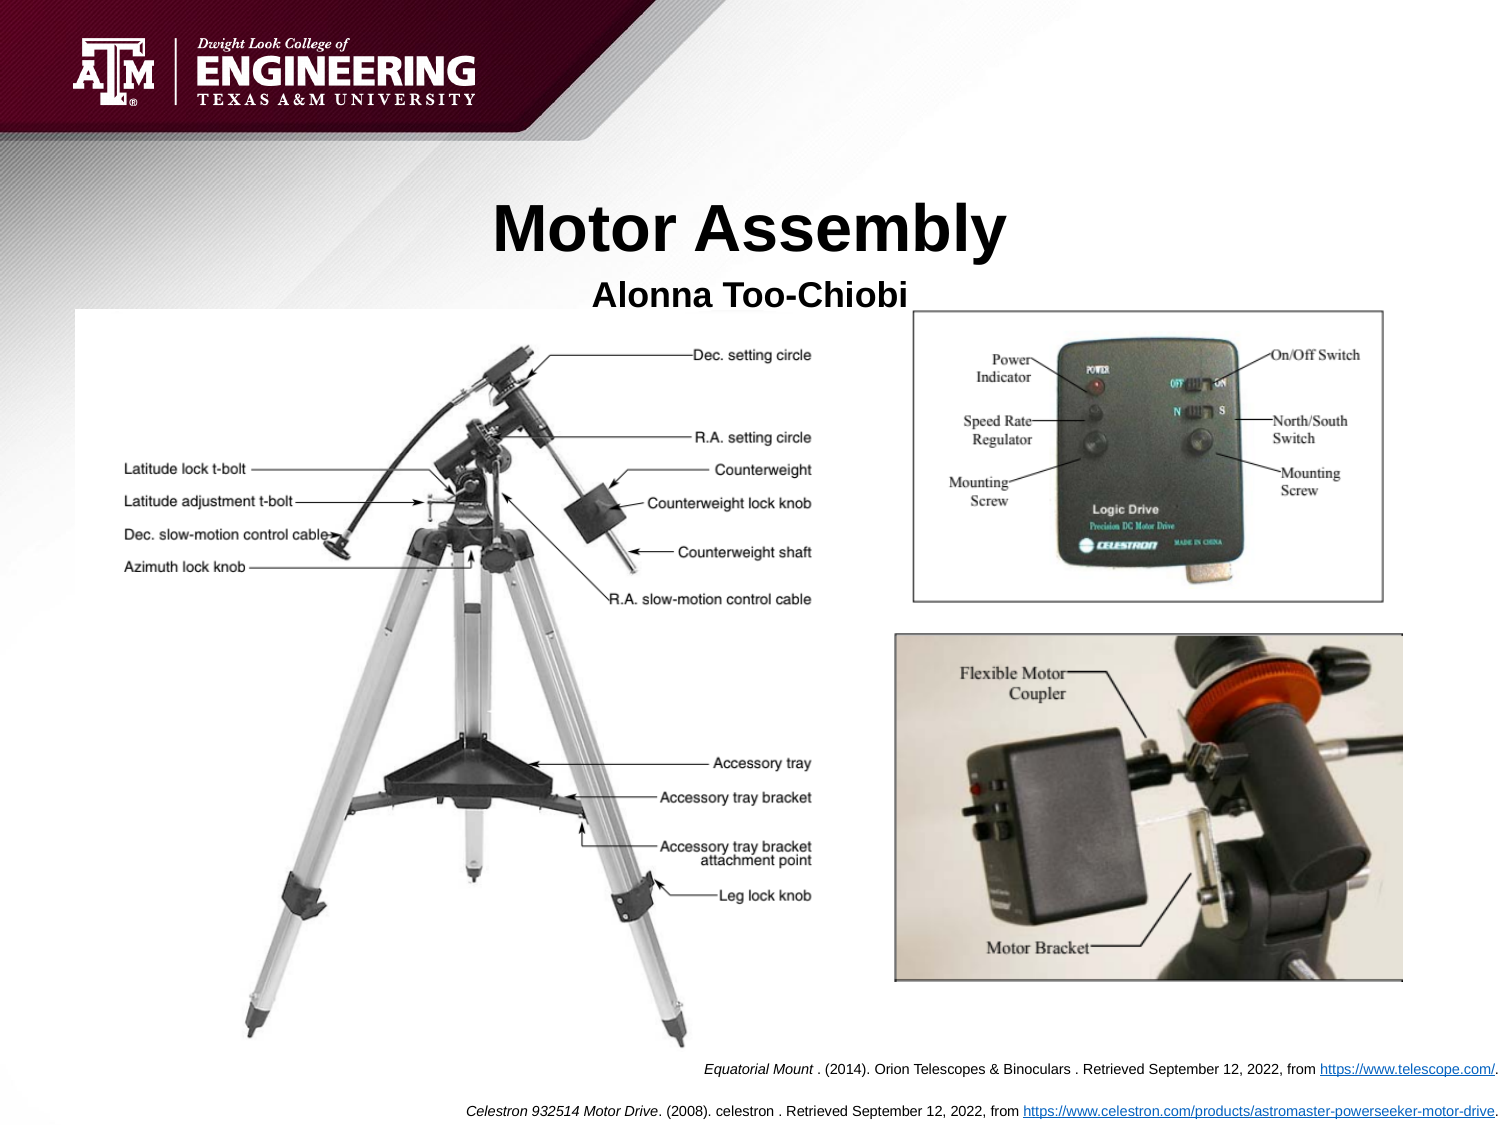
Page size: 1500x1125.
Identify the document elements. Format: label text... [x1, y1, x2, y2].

text_box Equatorial Mount . (2014). Orion Telescopes & Binoculars . Retrieved September 12, 2022, from https://www.telescope.com/. Celestron 932514 Motor Drive. (2008). celestron . Retrieved September 12, 2022, from https://www.celestron.com/products/astromaster-powerseeker-motor-drive. [14, 1044, 1500, 1125]
title Motor Assembly Alonna Too-Chiobi [75, 177, 1425, 310]
picture [0, 0, 1500, 1125]
